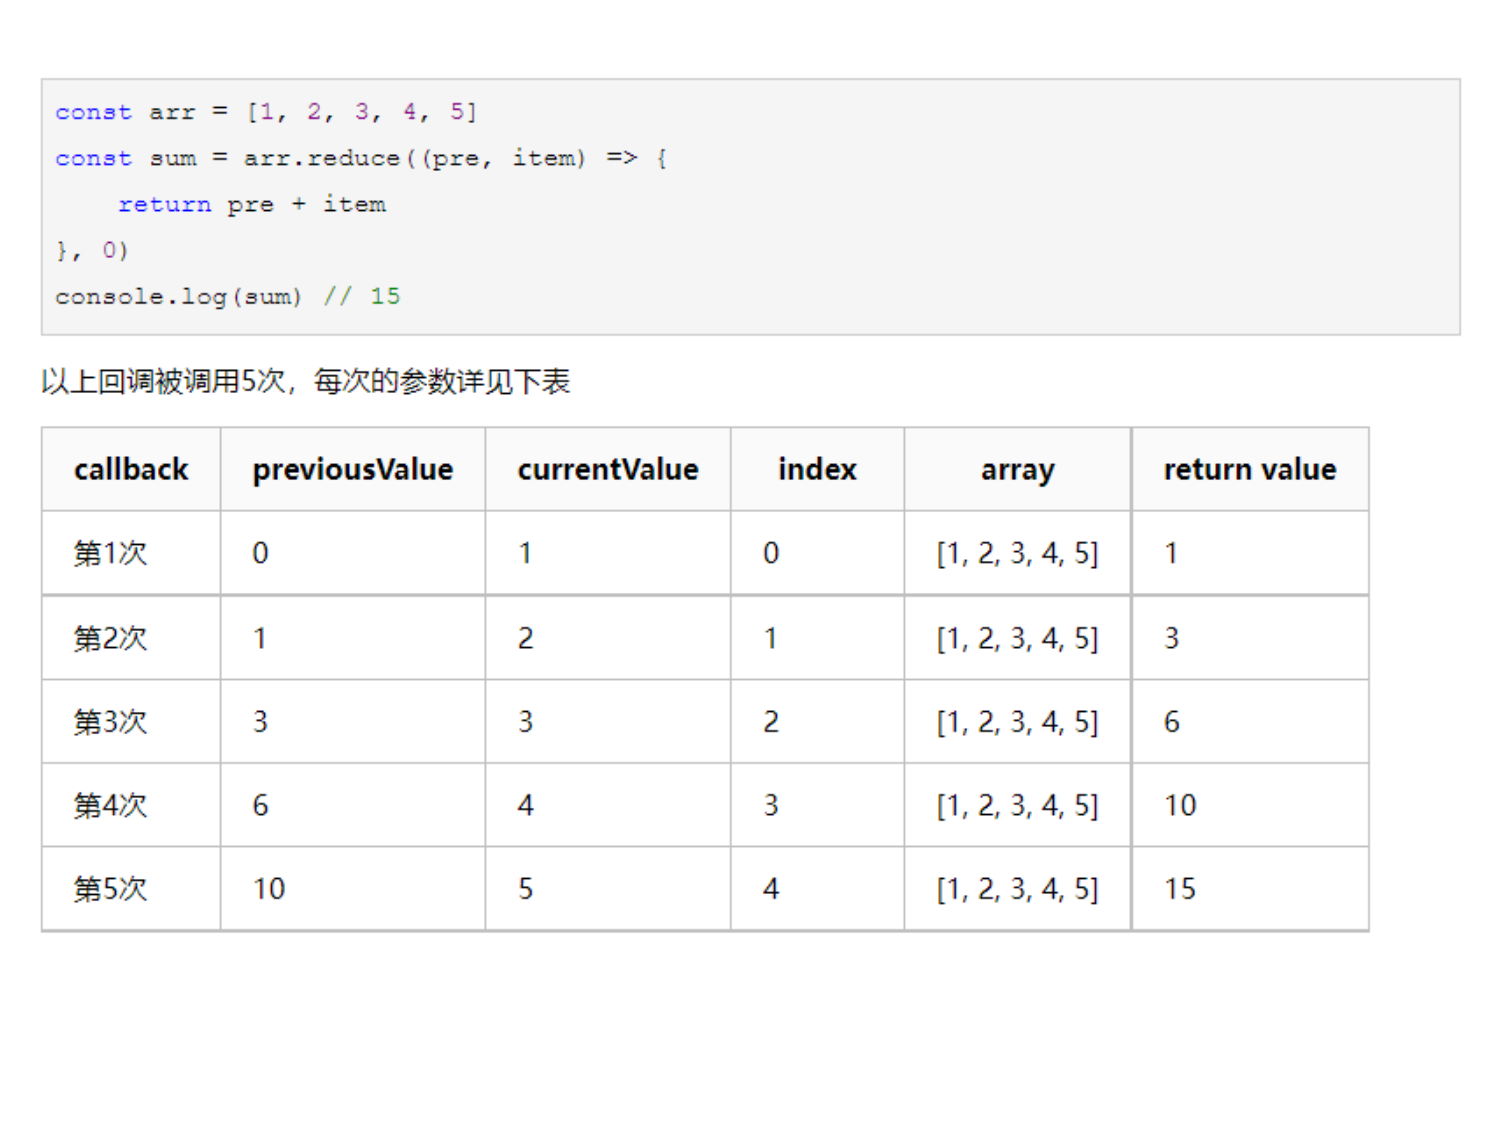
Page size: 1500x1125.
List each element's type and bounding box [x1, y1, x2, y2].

picture [15, 59, 1500, 997]
